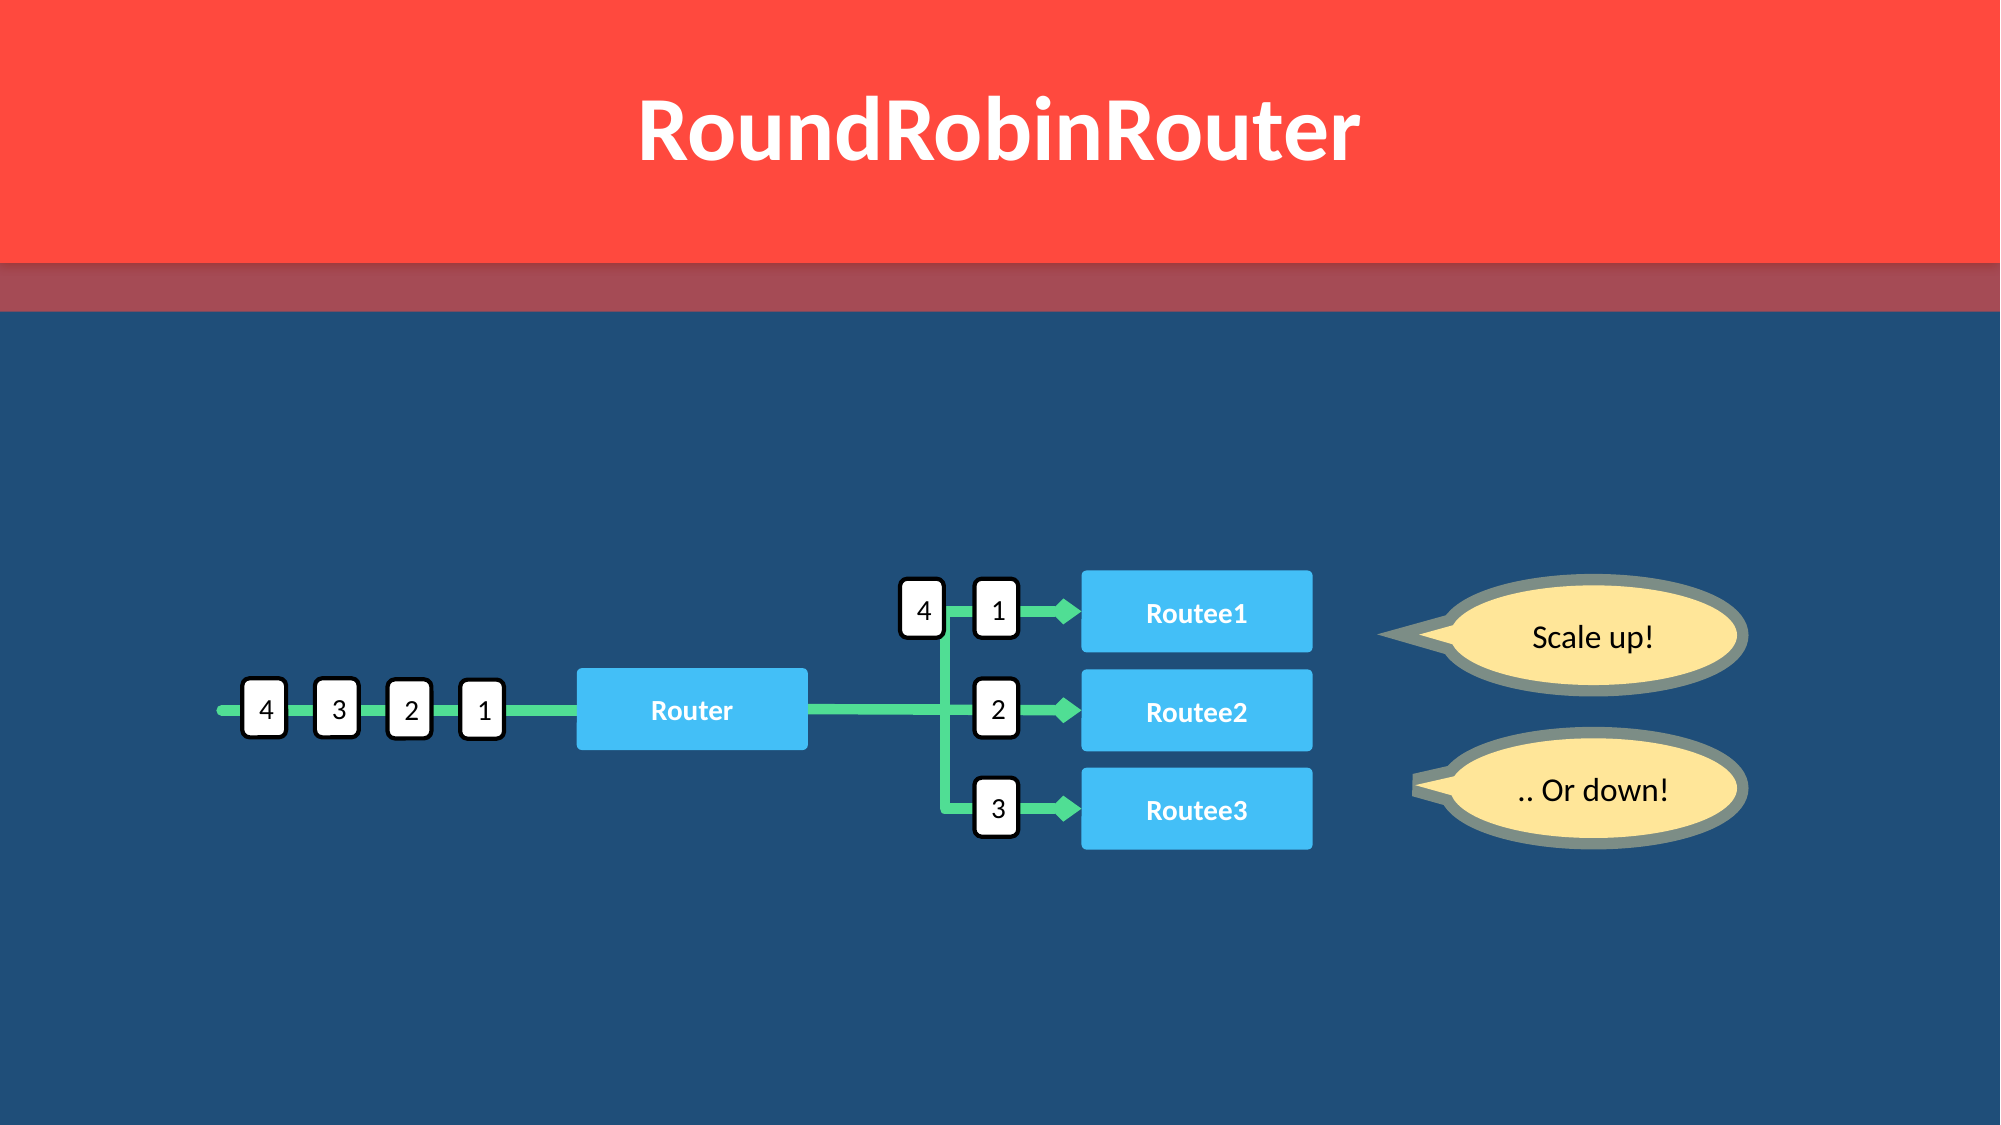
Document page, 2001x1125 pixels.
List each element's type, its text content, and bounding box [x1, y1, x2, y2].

title RoundRobinRouter [137, 22, 1863, 240]
text_box [0, 0, 2000, 261]
text_box Scale up! [1415, 584, 1739, 687]
text_box .. Or down! [1414, 737, 1739, 840]
text_box [0, 261, 2000, 312]
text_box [221, 570, 1313, 850]
